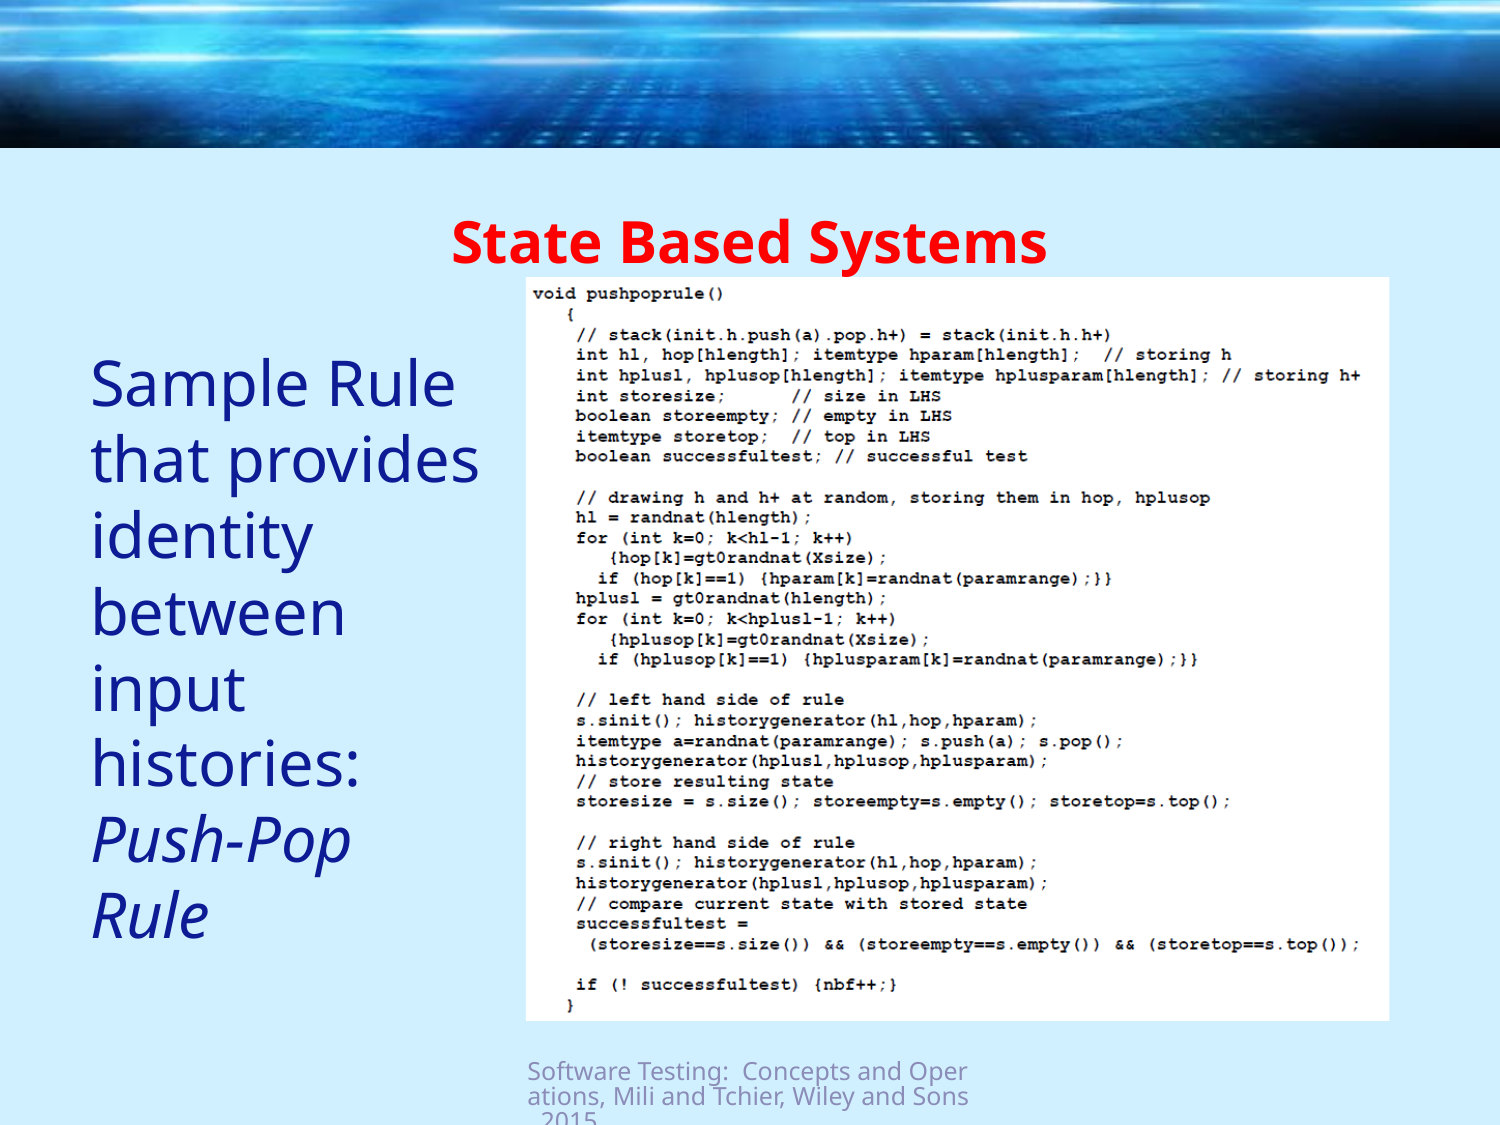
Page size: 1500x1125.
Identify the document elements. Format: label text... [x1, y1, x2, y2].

footer Software Testing: Concepts and Operations, Mili and Tchier, Wiley and Sons, 2015 [512, 1042, 988, 1103]
picture [525, 277, 1390, 1021]
title State Based Systems [75, 185, 1425, 295]
picture [0, 0, 1500, 148]
list Sample Rule that provides identity between input histories: Push-Pop Rule [75, 336, 501, 1005]
